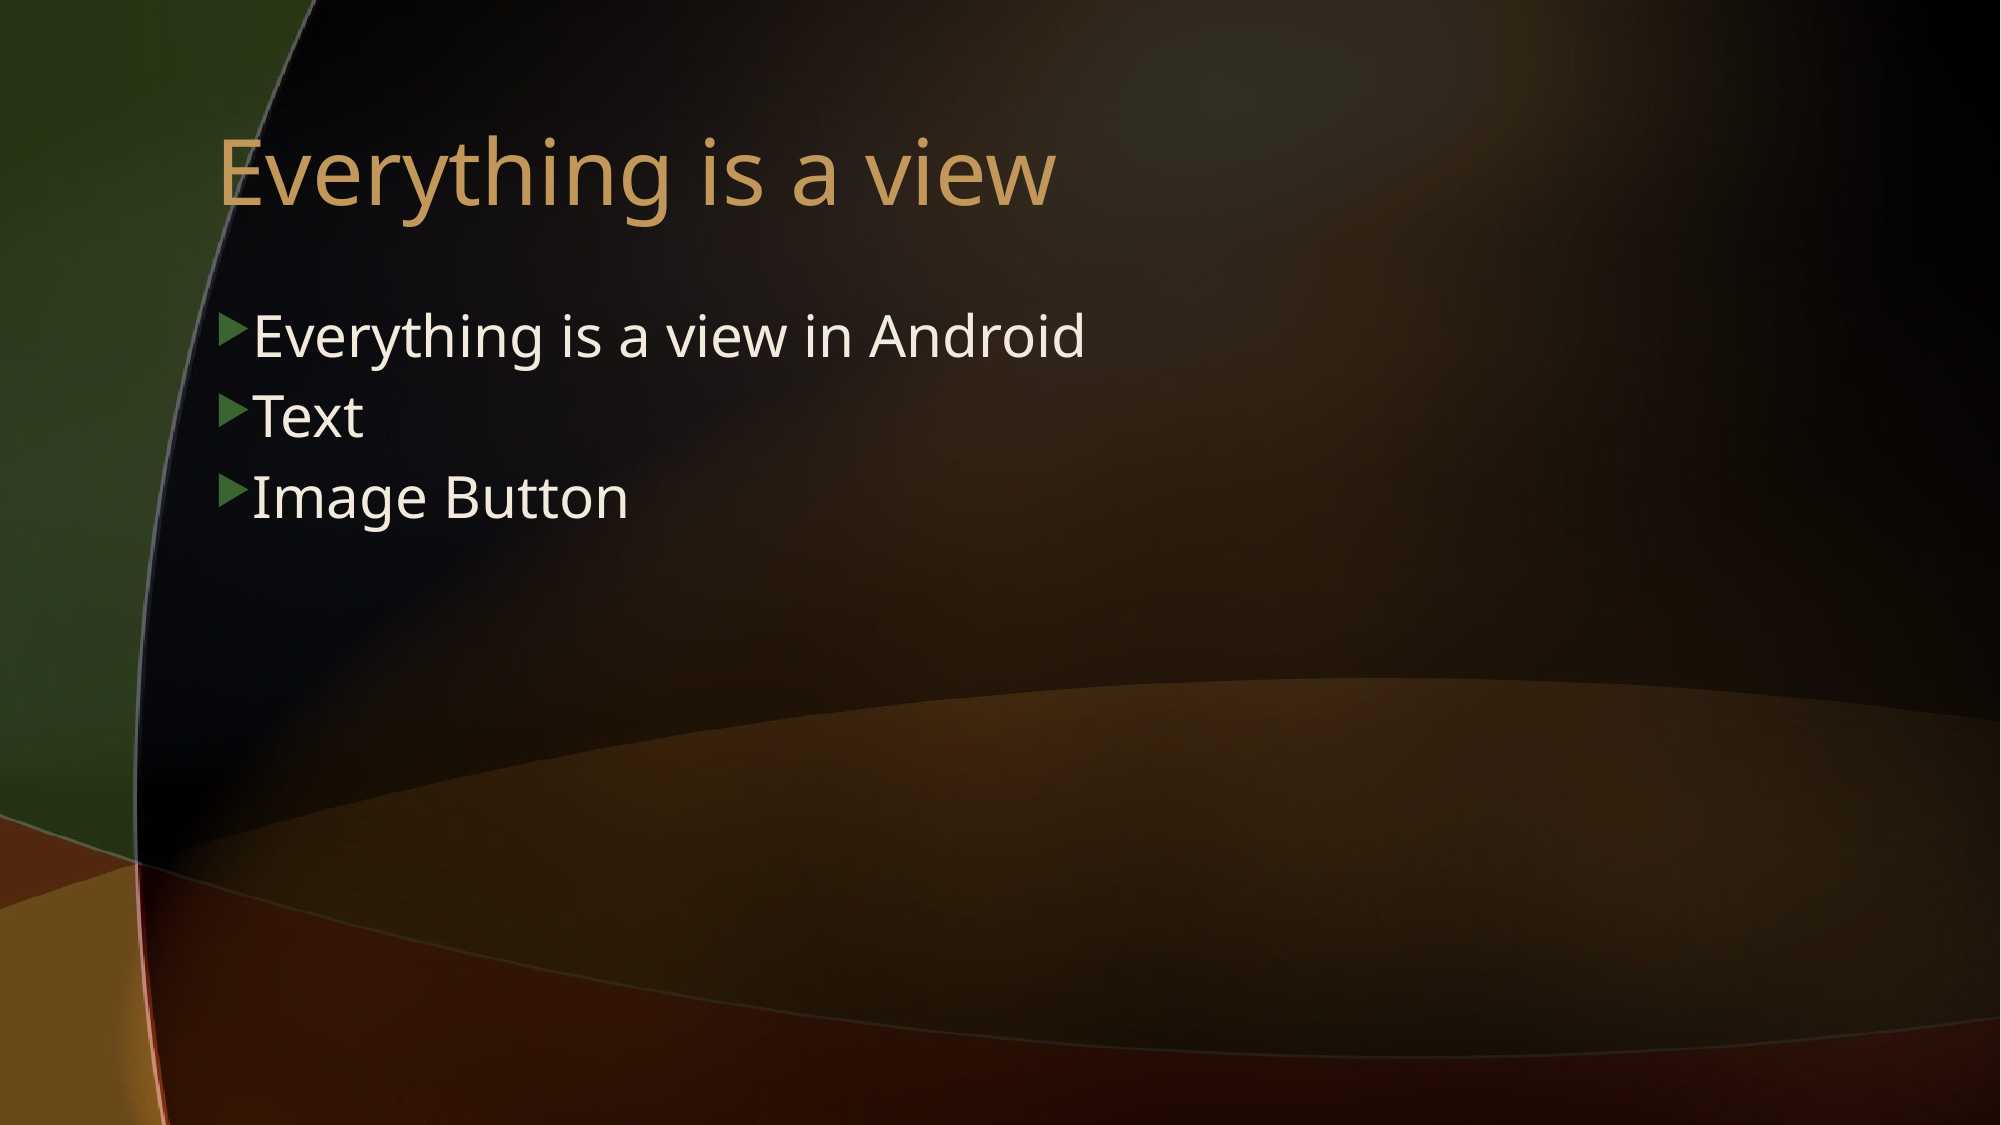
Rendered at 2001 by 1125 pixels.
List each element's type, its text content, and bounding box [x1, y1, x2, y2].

picture [0, 0, 2001, 1125]
list Everything is a view in Android Text Image Button [200, 299, 1863, 1014]
title Everything is a view [200, 59, 1863, 278]
